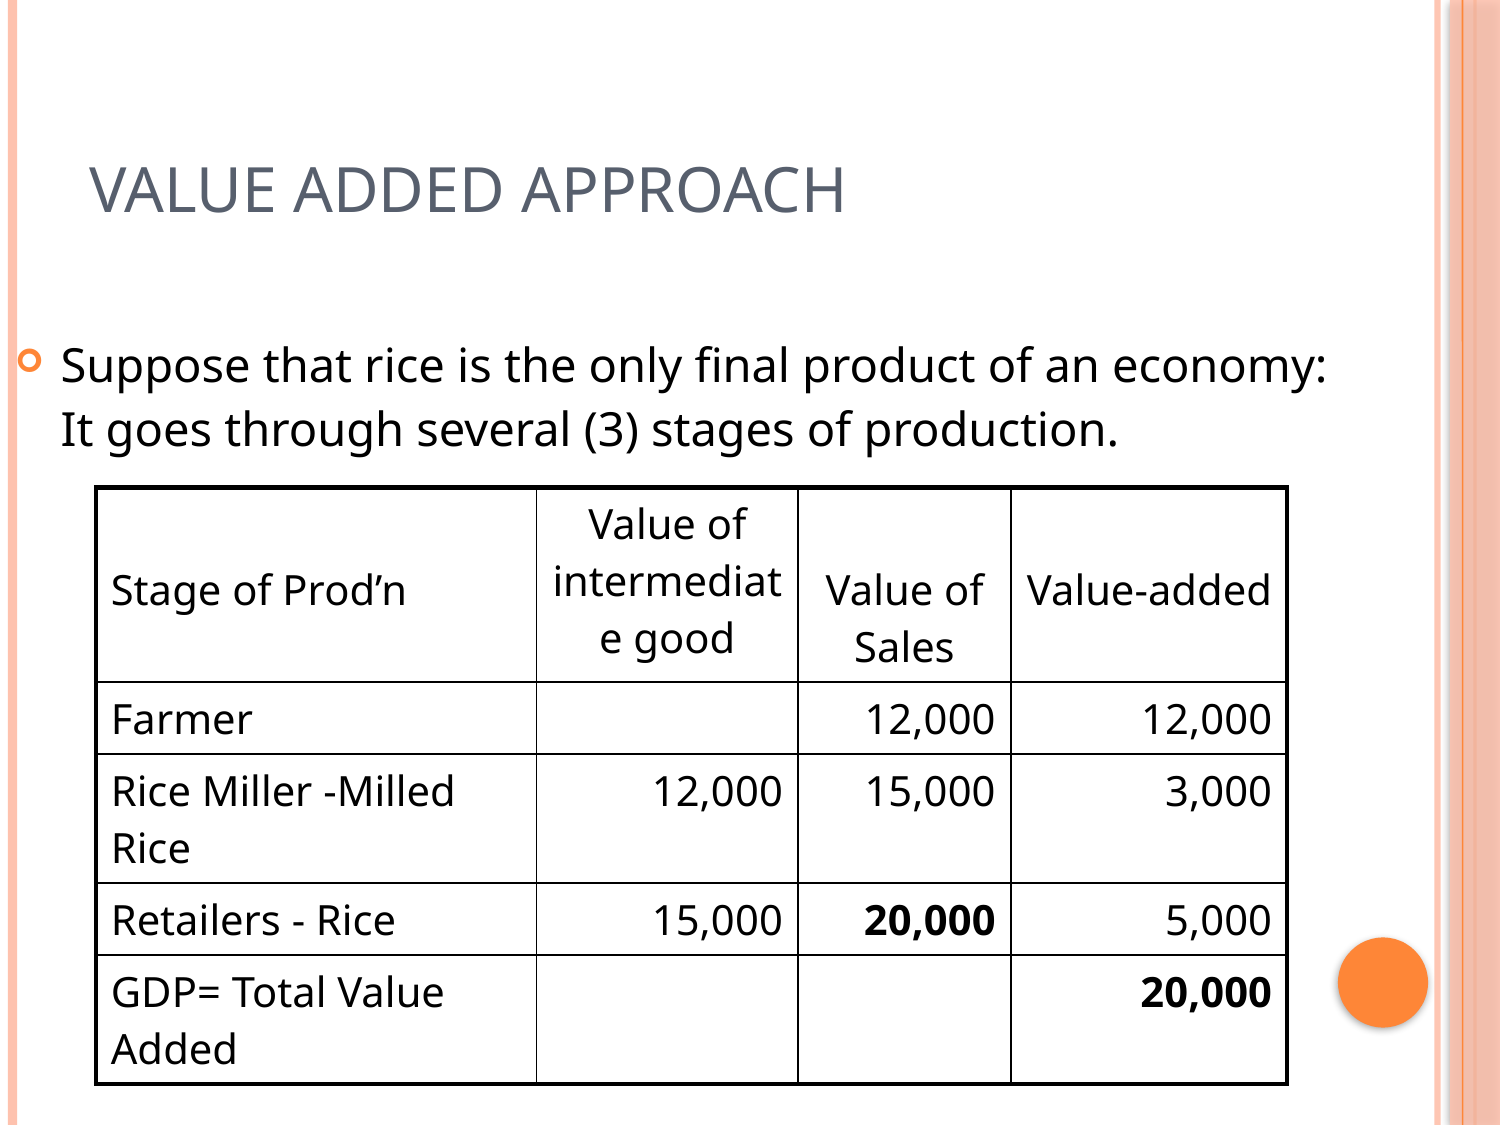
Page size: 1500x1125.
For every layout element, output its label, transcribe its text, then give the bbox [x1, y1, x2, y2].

table_cell 20,000 [799, 884, 1010, 954]
title Value Added Approach [75, 45, 1300, 233]
table_cell 3,000 [1012, 755, 1285, 882]
table_cell 20,000 [1012, 956, 1285, 1082]
table_cell Farmer [98, 683, 536, 753]
table_cell 12,000 [799, 683, 1010, 753]
table_cell [537, 956, 797, 1082]
list Suppose that rice is the only final product of an economy: It goes through several (3) stages of production. [0, 324, 1351, 476]
table_cell 12,000 [537, 755, 797, 882]
table_cell 15,000 [537, 884, 797, 954]
table_header Stage of Prod’n [98, 490, 536, 681]
table_cell Retailers - Rice [98, 884, 536, 954]
table_header Value of intermediate good [537, 490, 797, 681]
table_cell [799, 956, 1010, 1082]
table_cell GDP= Total Value Added [98, 956, 536, 1082]
table_cell 5,000 [1012, 884, 1285, 954]
table_header Value of Sales [799, 490, 1010, 681]
table_cell [537, 683, 797, 753]
table_cell Rice Miller -Milled Rice [98, 755, 536, 882]
table_cell 15,000 [799, 755, 1010, 882]
table_cell 12,000 [1012, 683, 1285, 753]
table_header Value-added [1012, 490, 1285, 681]
